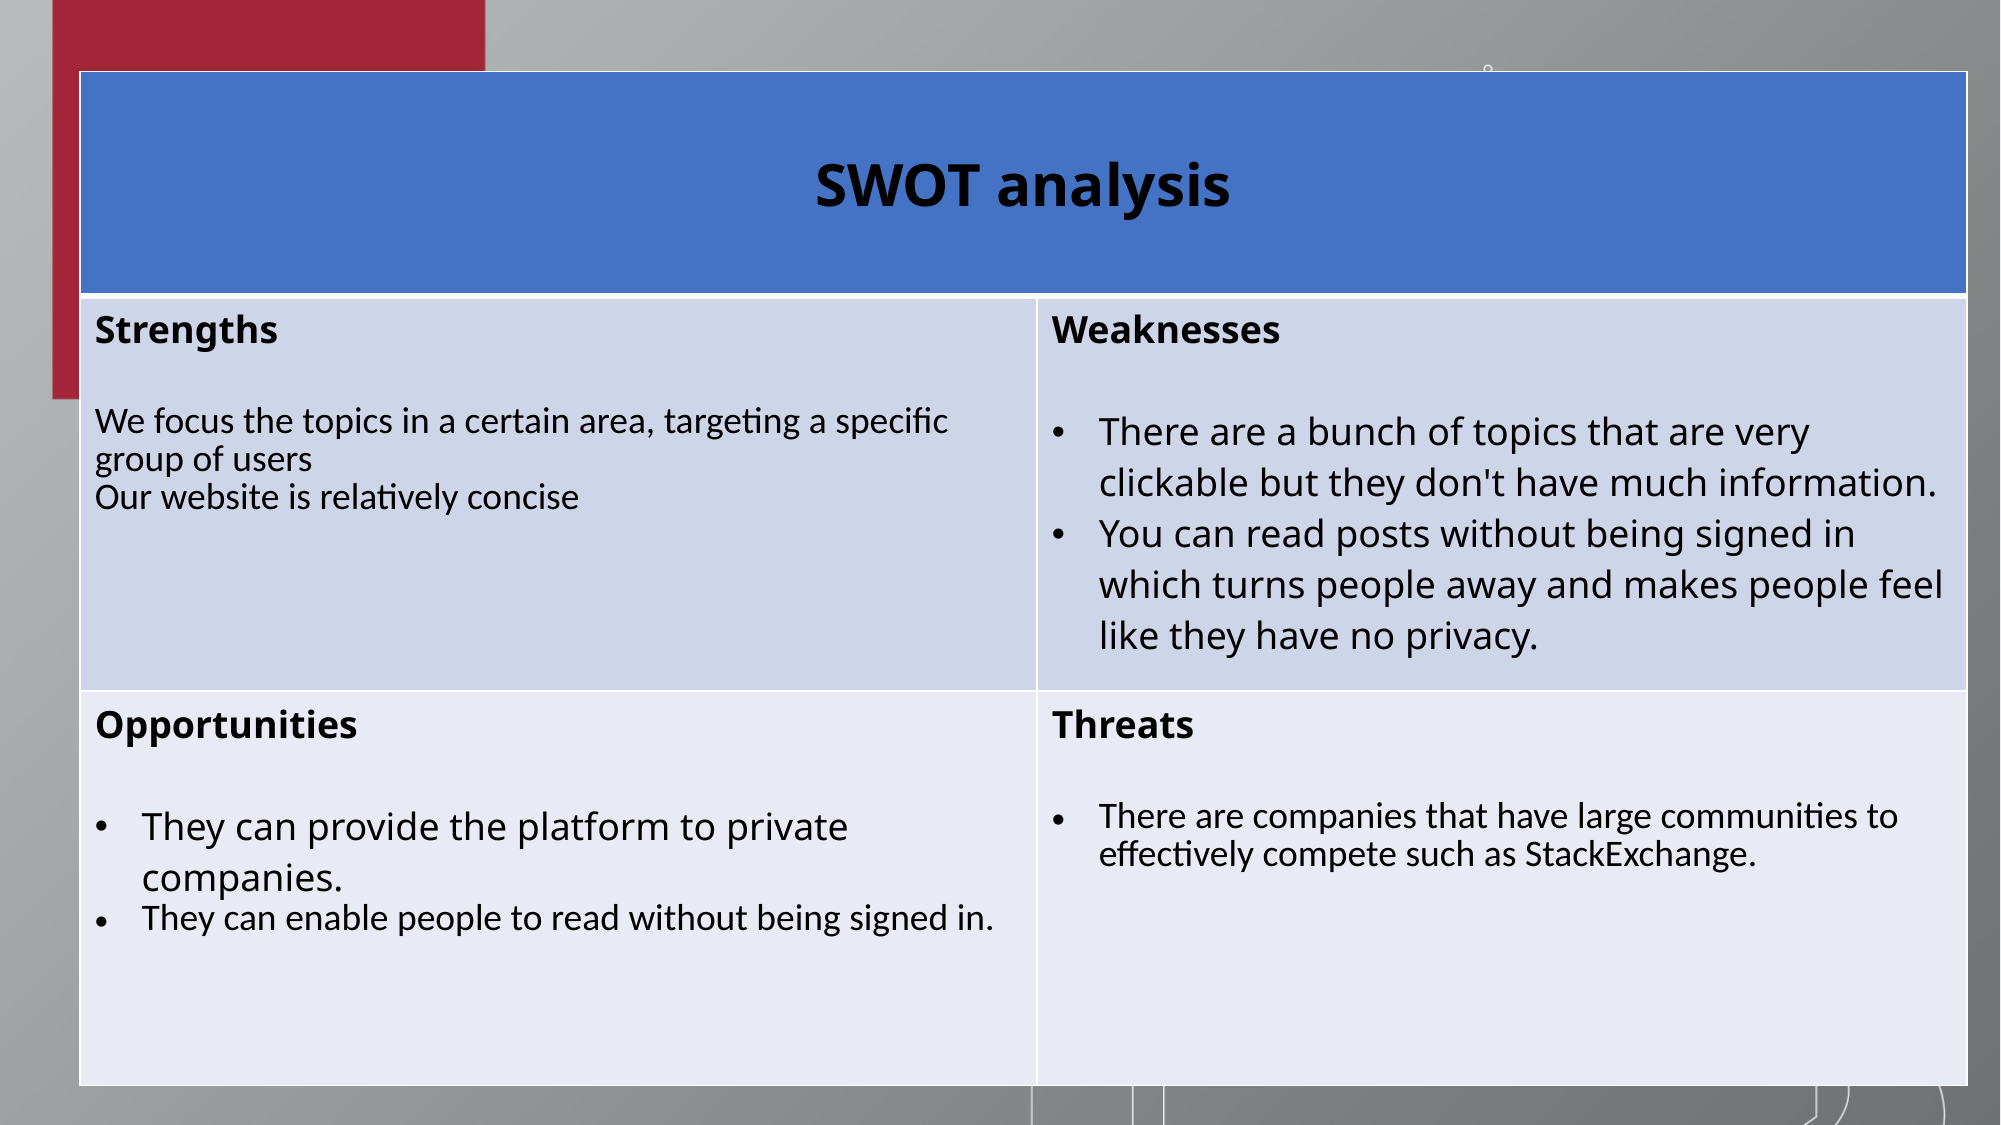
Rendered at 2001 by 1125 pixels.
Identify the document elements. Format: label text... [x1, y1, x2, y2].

table_cell Weaknesses There are a bunch of topics that are very clickable but they don't have much information. You can read posts without being signed in which turns people away and makes people feel like they have no privacy. [1038, 299, 1966, 690]
table_header SWOT analysis [81, 72, 1966, 293]
picture [0, 0, 2001, 1125]
table_cell Opportunities They can provide the platform to private companies. They can enable people to read without being signed in. [81, 692, 1036, 1085]
table_cell Strengths We focus the topics in a certain area, targeting a specific group of users Our website is relatively concise [81, 299, 1036, 690]
table_cell Threats There are companies that have large communities to effectively compete such as StackExchange. [1038, 692, 1966, 1085]
